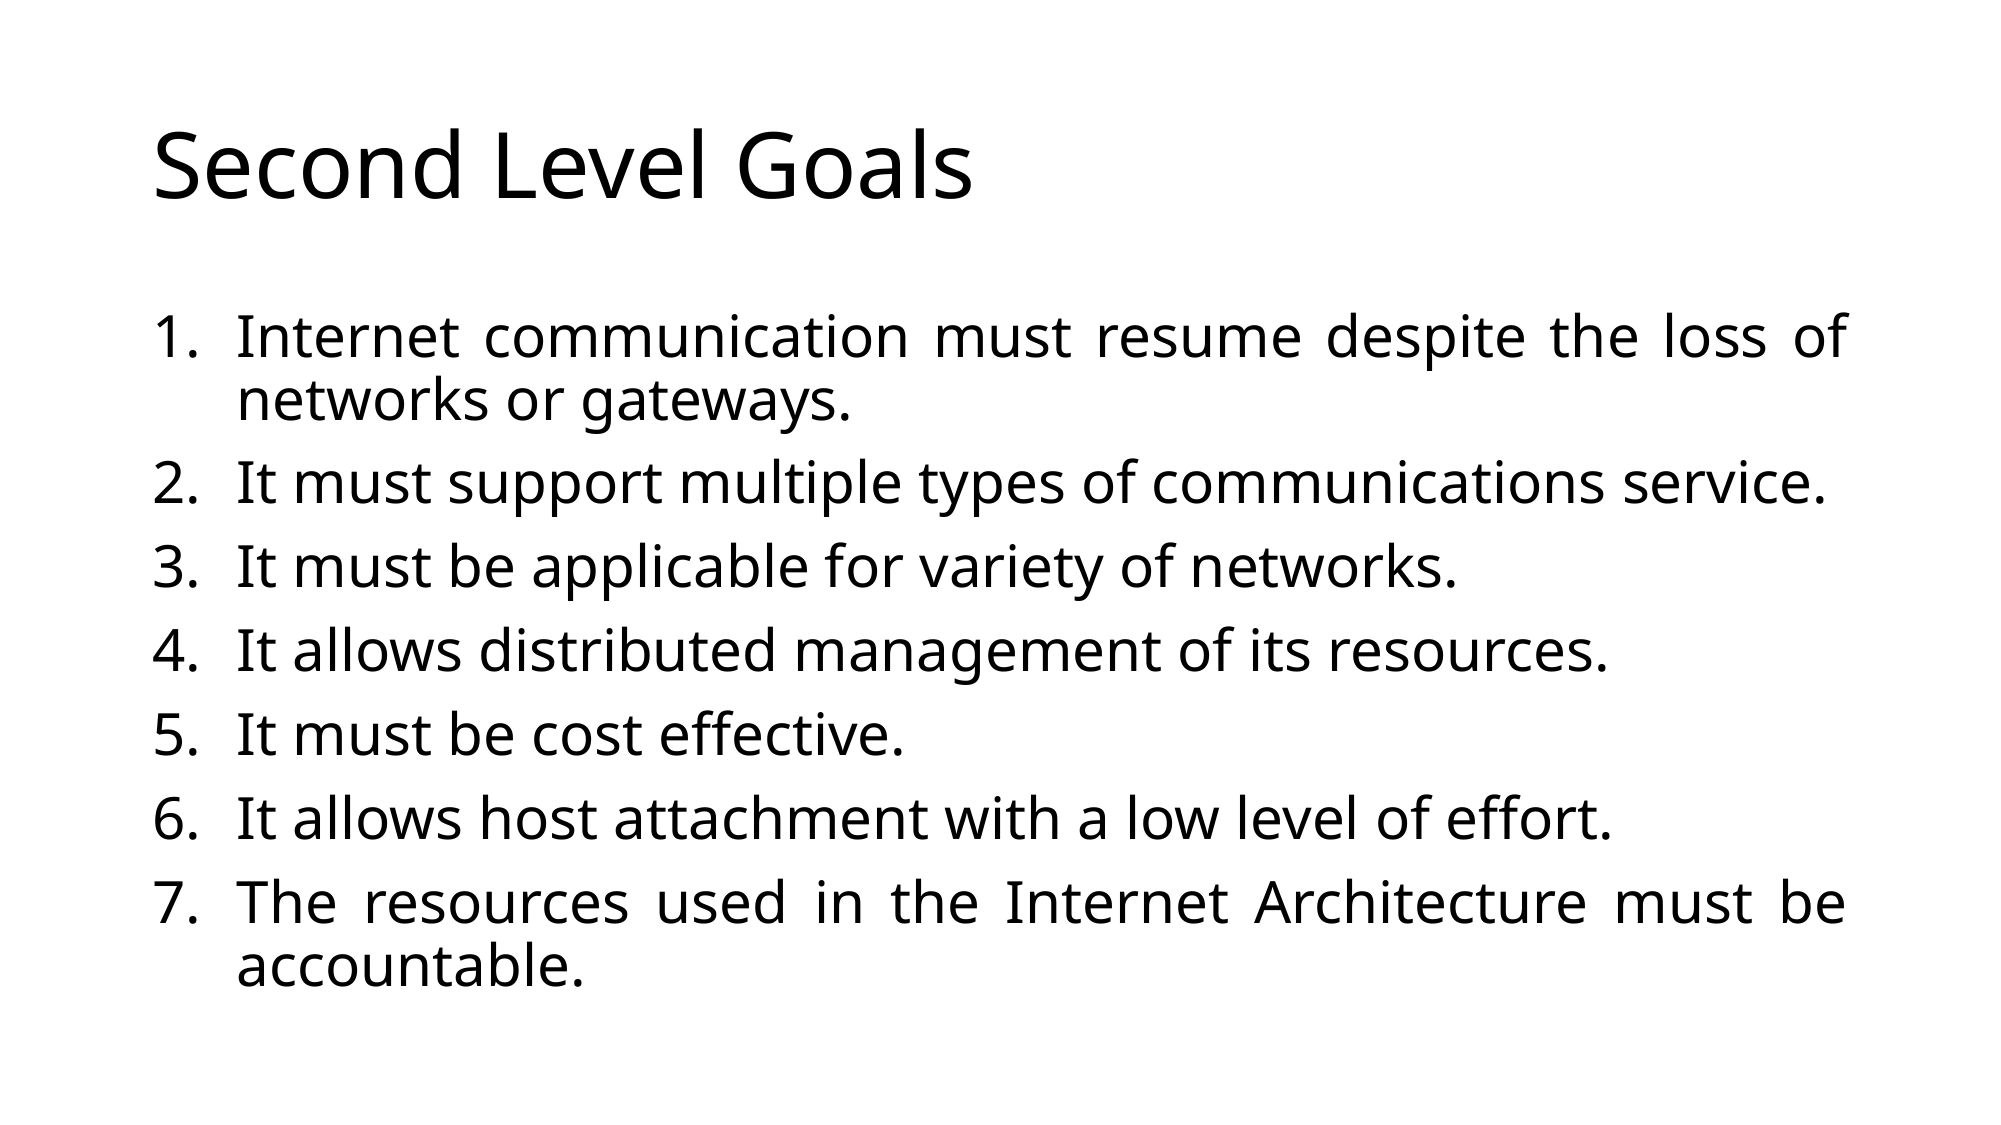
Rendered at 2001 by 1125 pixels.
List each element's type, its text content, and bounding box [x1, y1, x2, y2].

title Second Level Goals [137, 59, 1863, 278]
list Internet communication must resume despite the loss of networks or gateways. It must support multiple types of communications service. It must be applicable for variety of networks. It allows distributed management of its resources. It must be cost effective. It allows host attachment with a low level of effort. The resources used in the Internet Architecture must be accountable. [137, 299, 1863, 1014]
